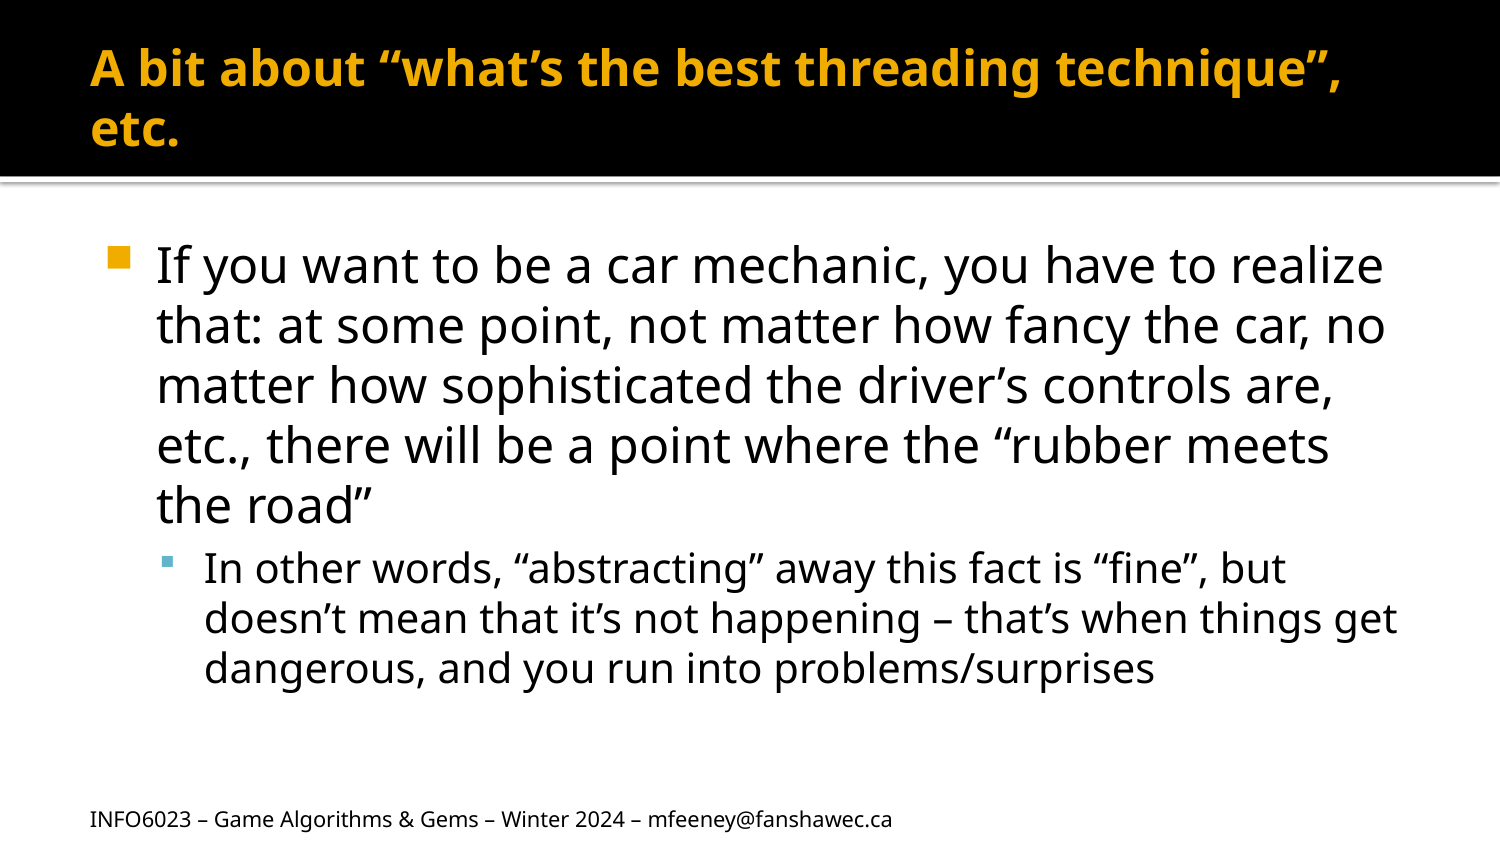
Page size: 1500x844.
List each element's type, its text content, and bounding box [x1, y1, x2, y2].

title A bit about “what’s the best threading technique”, etc. [75, 19, 1425, 174]
list If you want to be a car mechanic, you have to realize that: at some point, not matter how fancy the car, no matter how sophisticated the driver’s controls are, etc., there will be a point where the “rubber meets the road” In other words, “abstracting” away this fact is “fine”, but doesn’t mean that it’s not happening – that’s when things get dangerous, and you run into problems/surprises [75, 218, 1425, 788]
